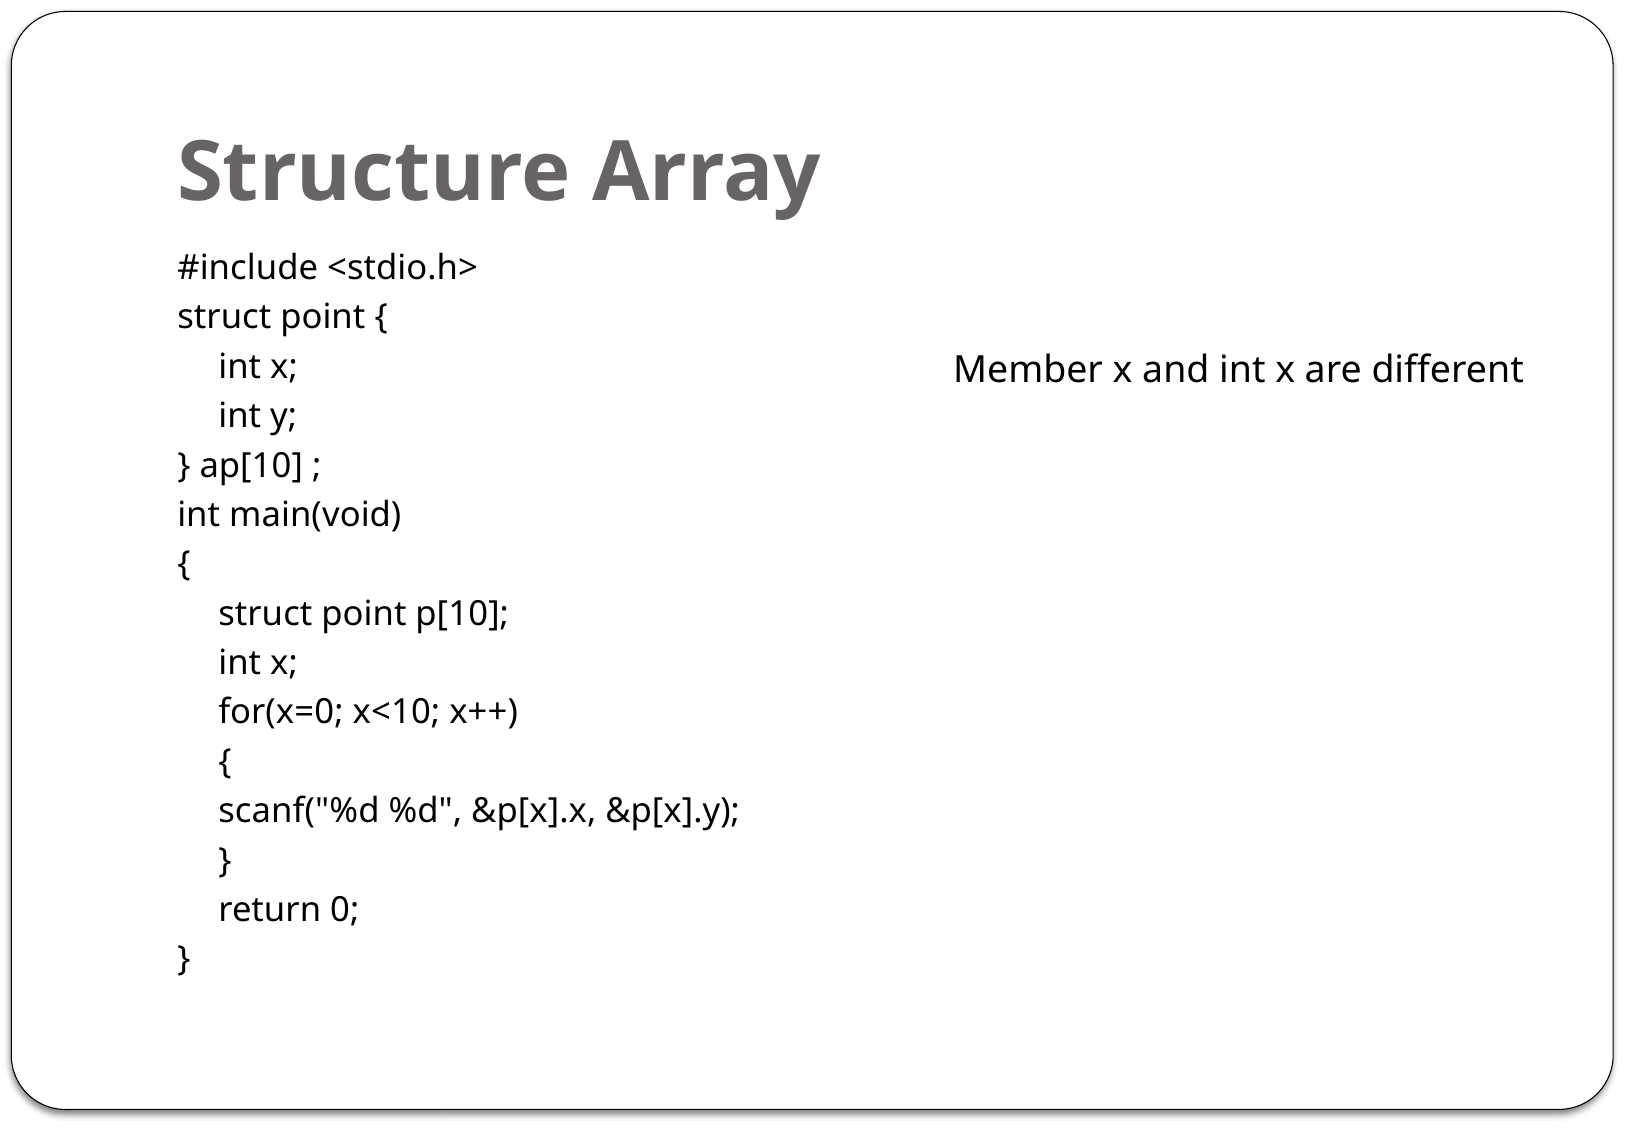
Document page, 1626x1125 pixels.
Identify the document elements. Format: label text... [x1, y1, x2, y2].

list #include <stdio.h> struct point { int x; int y; } ap[10] ; int main(void) { struct point p[10]; int x; for(x=0; x<10; x++) { scanf("%d %d", &p[x].x, &p[x].y); } return 0; } [162, 237, 1544, 988]
text_box Member x and int x are different [938, 337, 1540, 398]
title Structure Array [162, 45, 1544, 233]
